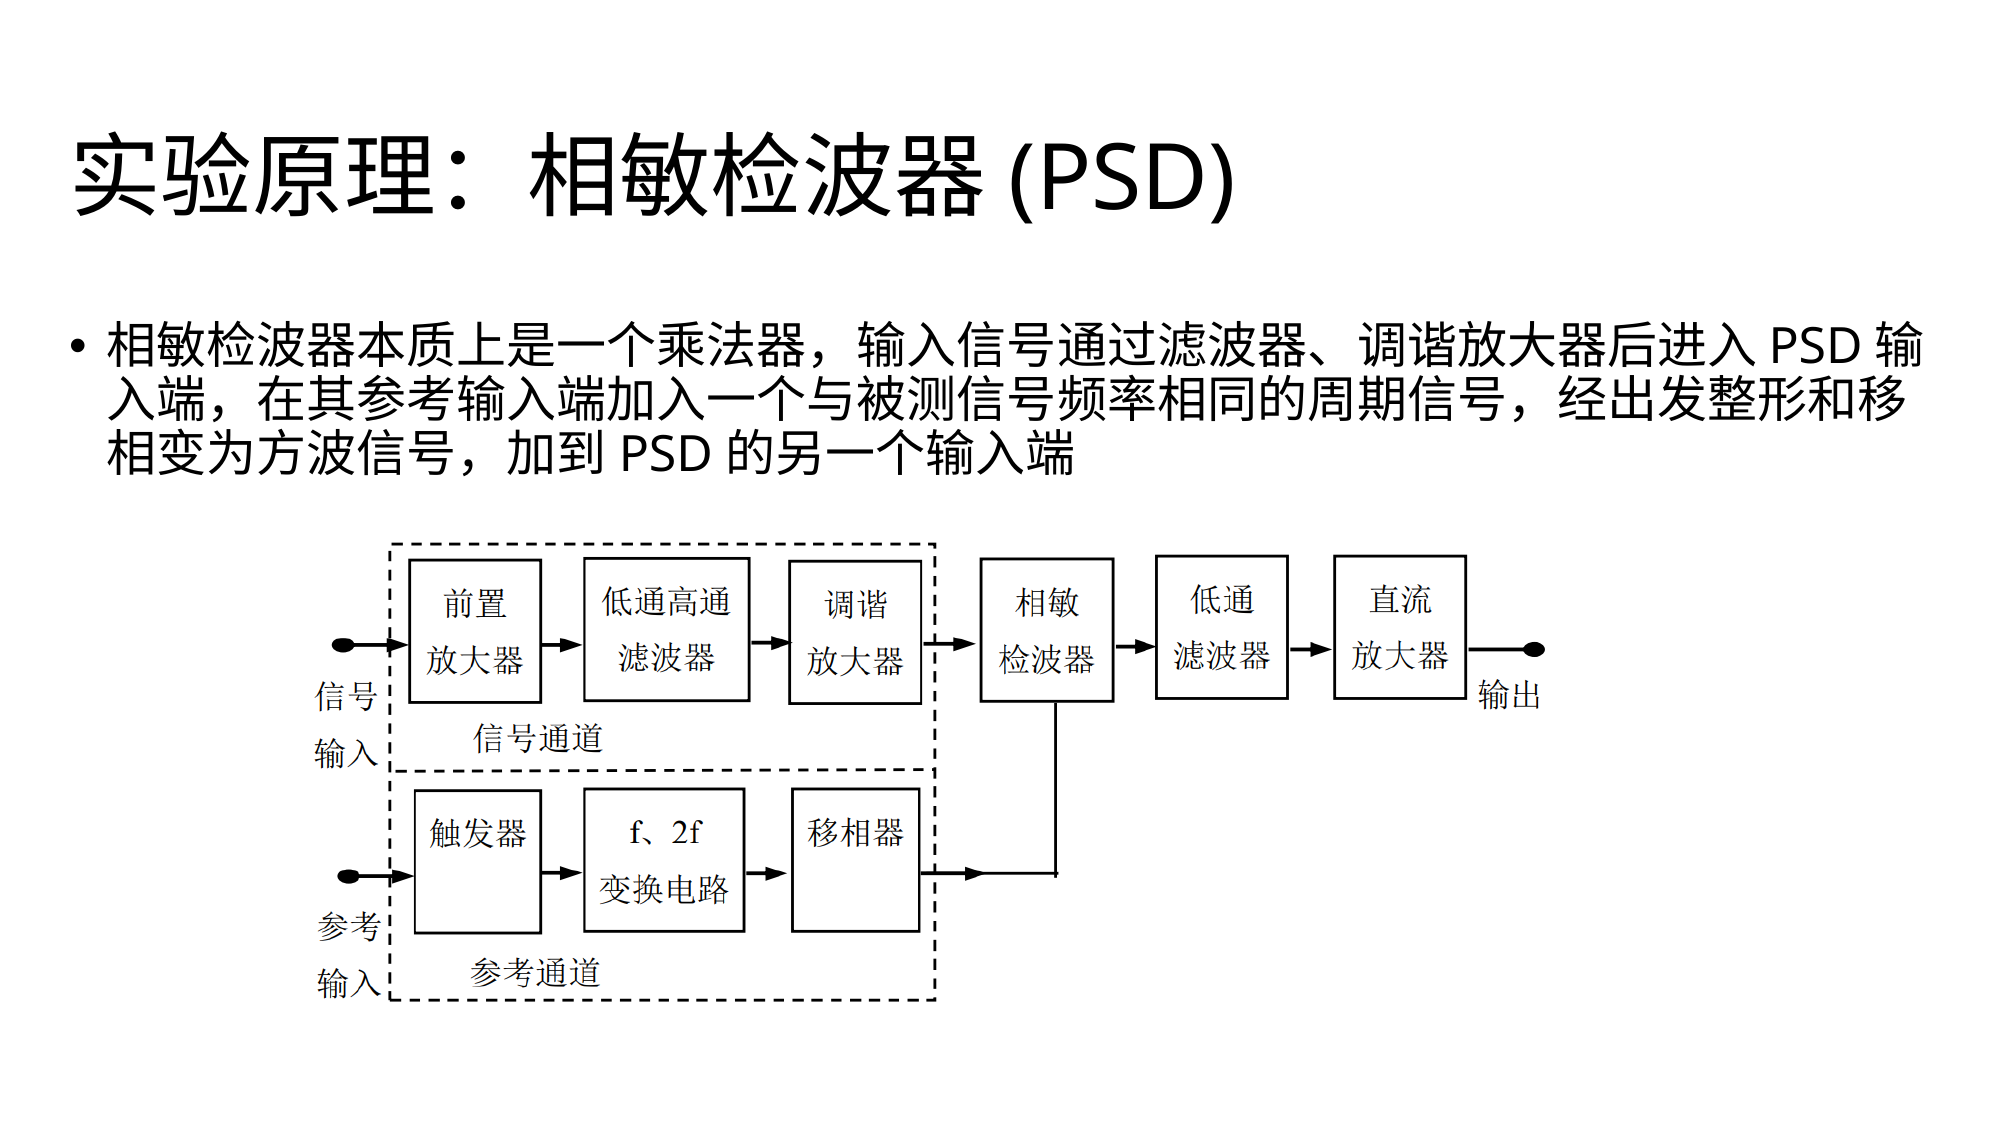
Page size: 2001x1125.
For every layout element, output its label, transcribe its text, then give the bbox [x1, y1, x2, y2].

title 实验原理：相敏检波器(PSD) [54, 71, 1780, 289]
list 相敏检波器本质上是一个乘法器，输入信号通过滤波器、调谐放大器后进入PSD输入端，在其参考输入端加入一个与被测信号频率相同的周期信号，经出发整形和移相变为方波信号，加到PSD的另一个输入端 [54, 313, 1962, 1073]
picture [302, 523, 1567, 1015]
